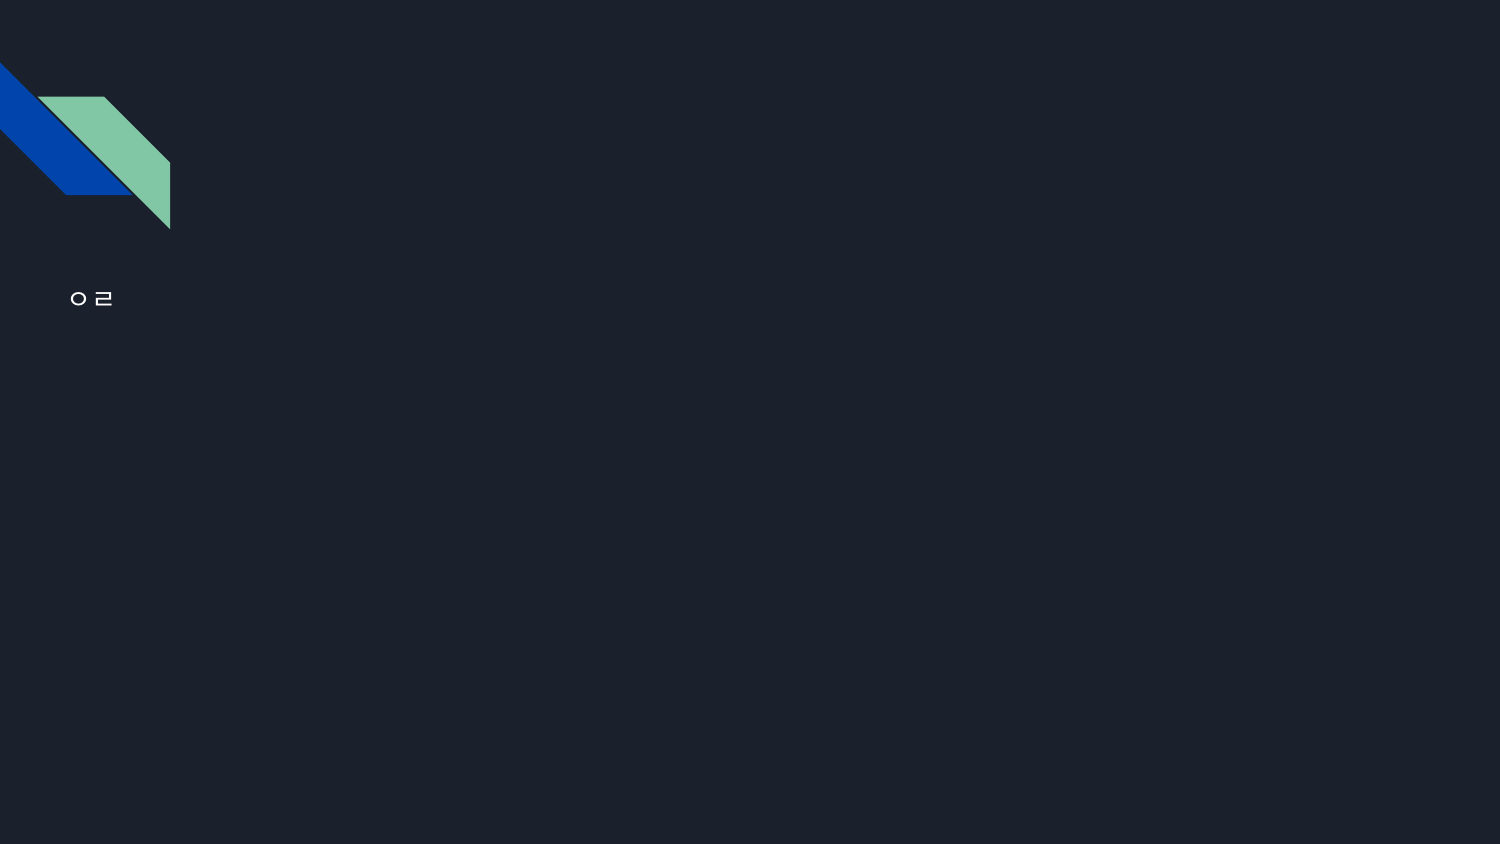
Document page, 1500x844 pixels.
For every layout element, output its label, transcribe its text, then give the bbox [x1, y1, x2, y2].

list ㅇㄹ [51, 257, 610, 735]
